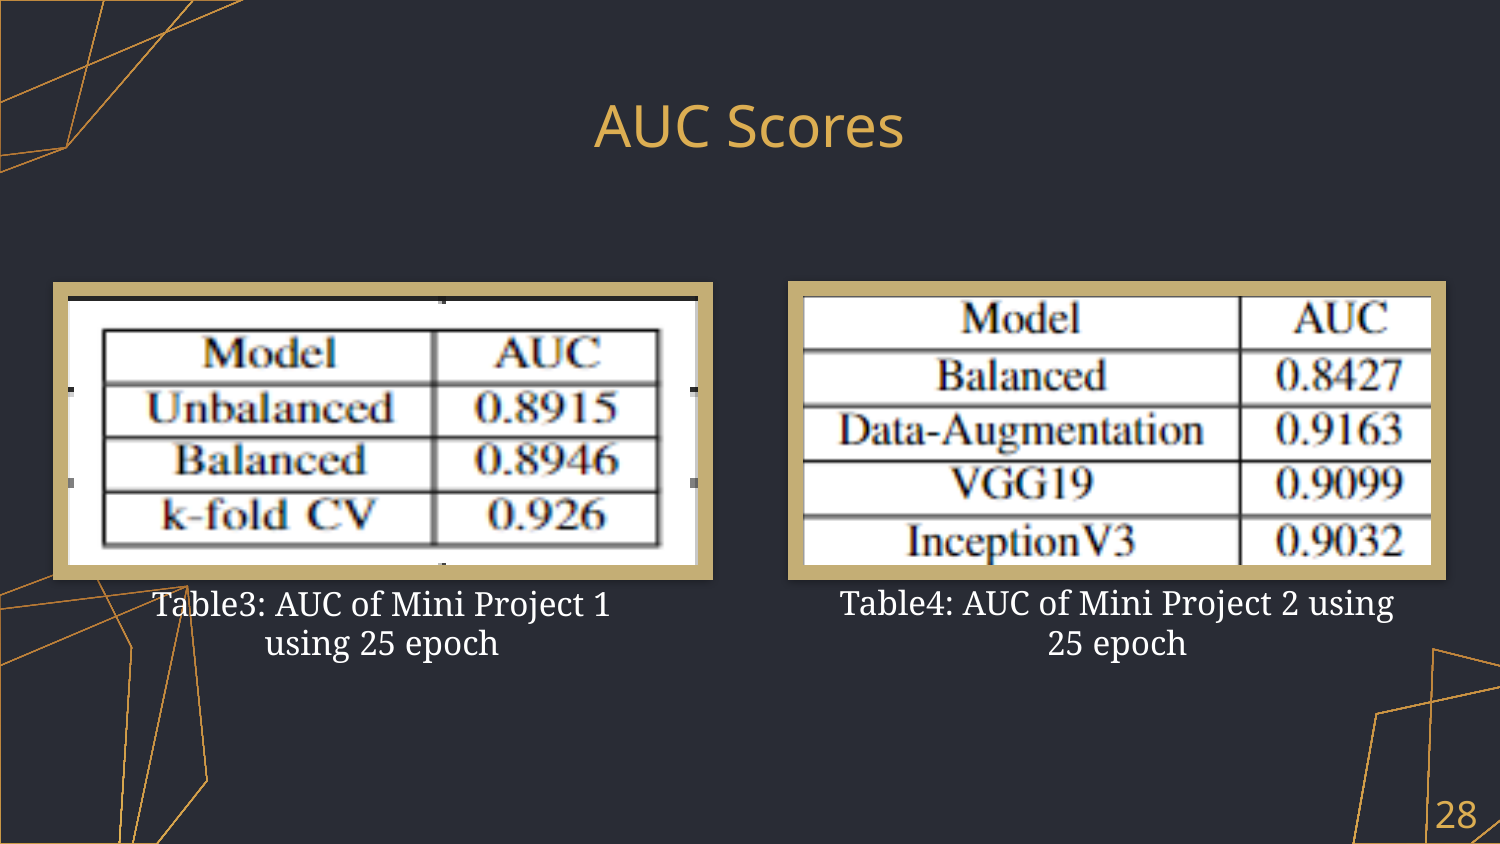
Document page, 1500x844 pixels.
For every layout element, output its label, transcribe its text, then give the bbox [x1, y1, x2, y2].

picture [802, 295, 1432, 566]
picture [67, 295, 699, 566]
text_box Table3: AUC of Mini Project 1 using 25 epoch [74, 587, 690, 670]
text_box Table4: AUC of Mini Project 2 using 25 epoch [810, 588, 1425, 670]
title AUC Scores [327, 88, 1173, 160]
text_box 28 [1419, 783, 1500, 844]
